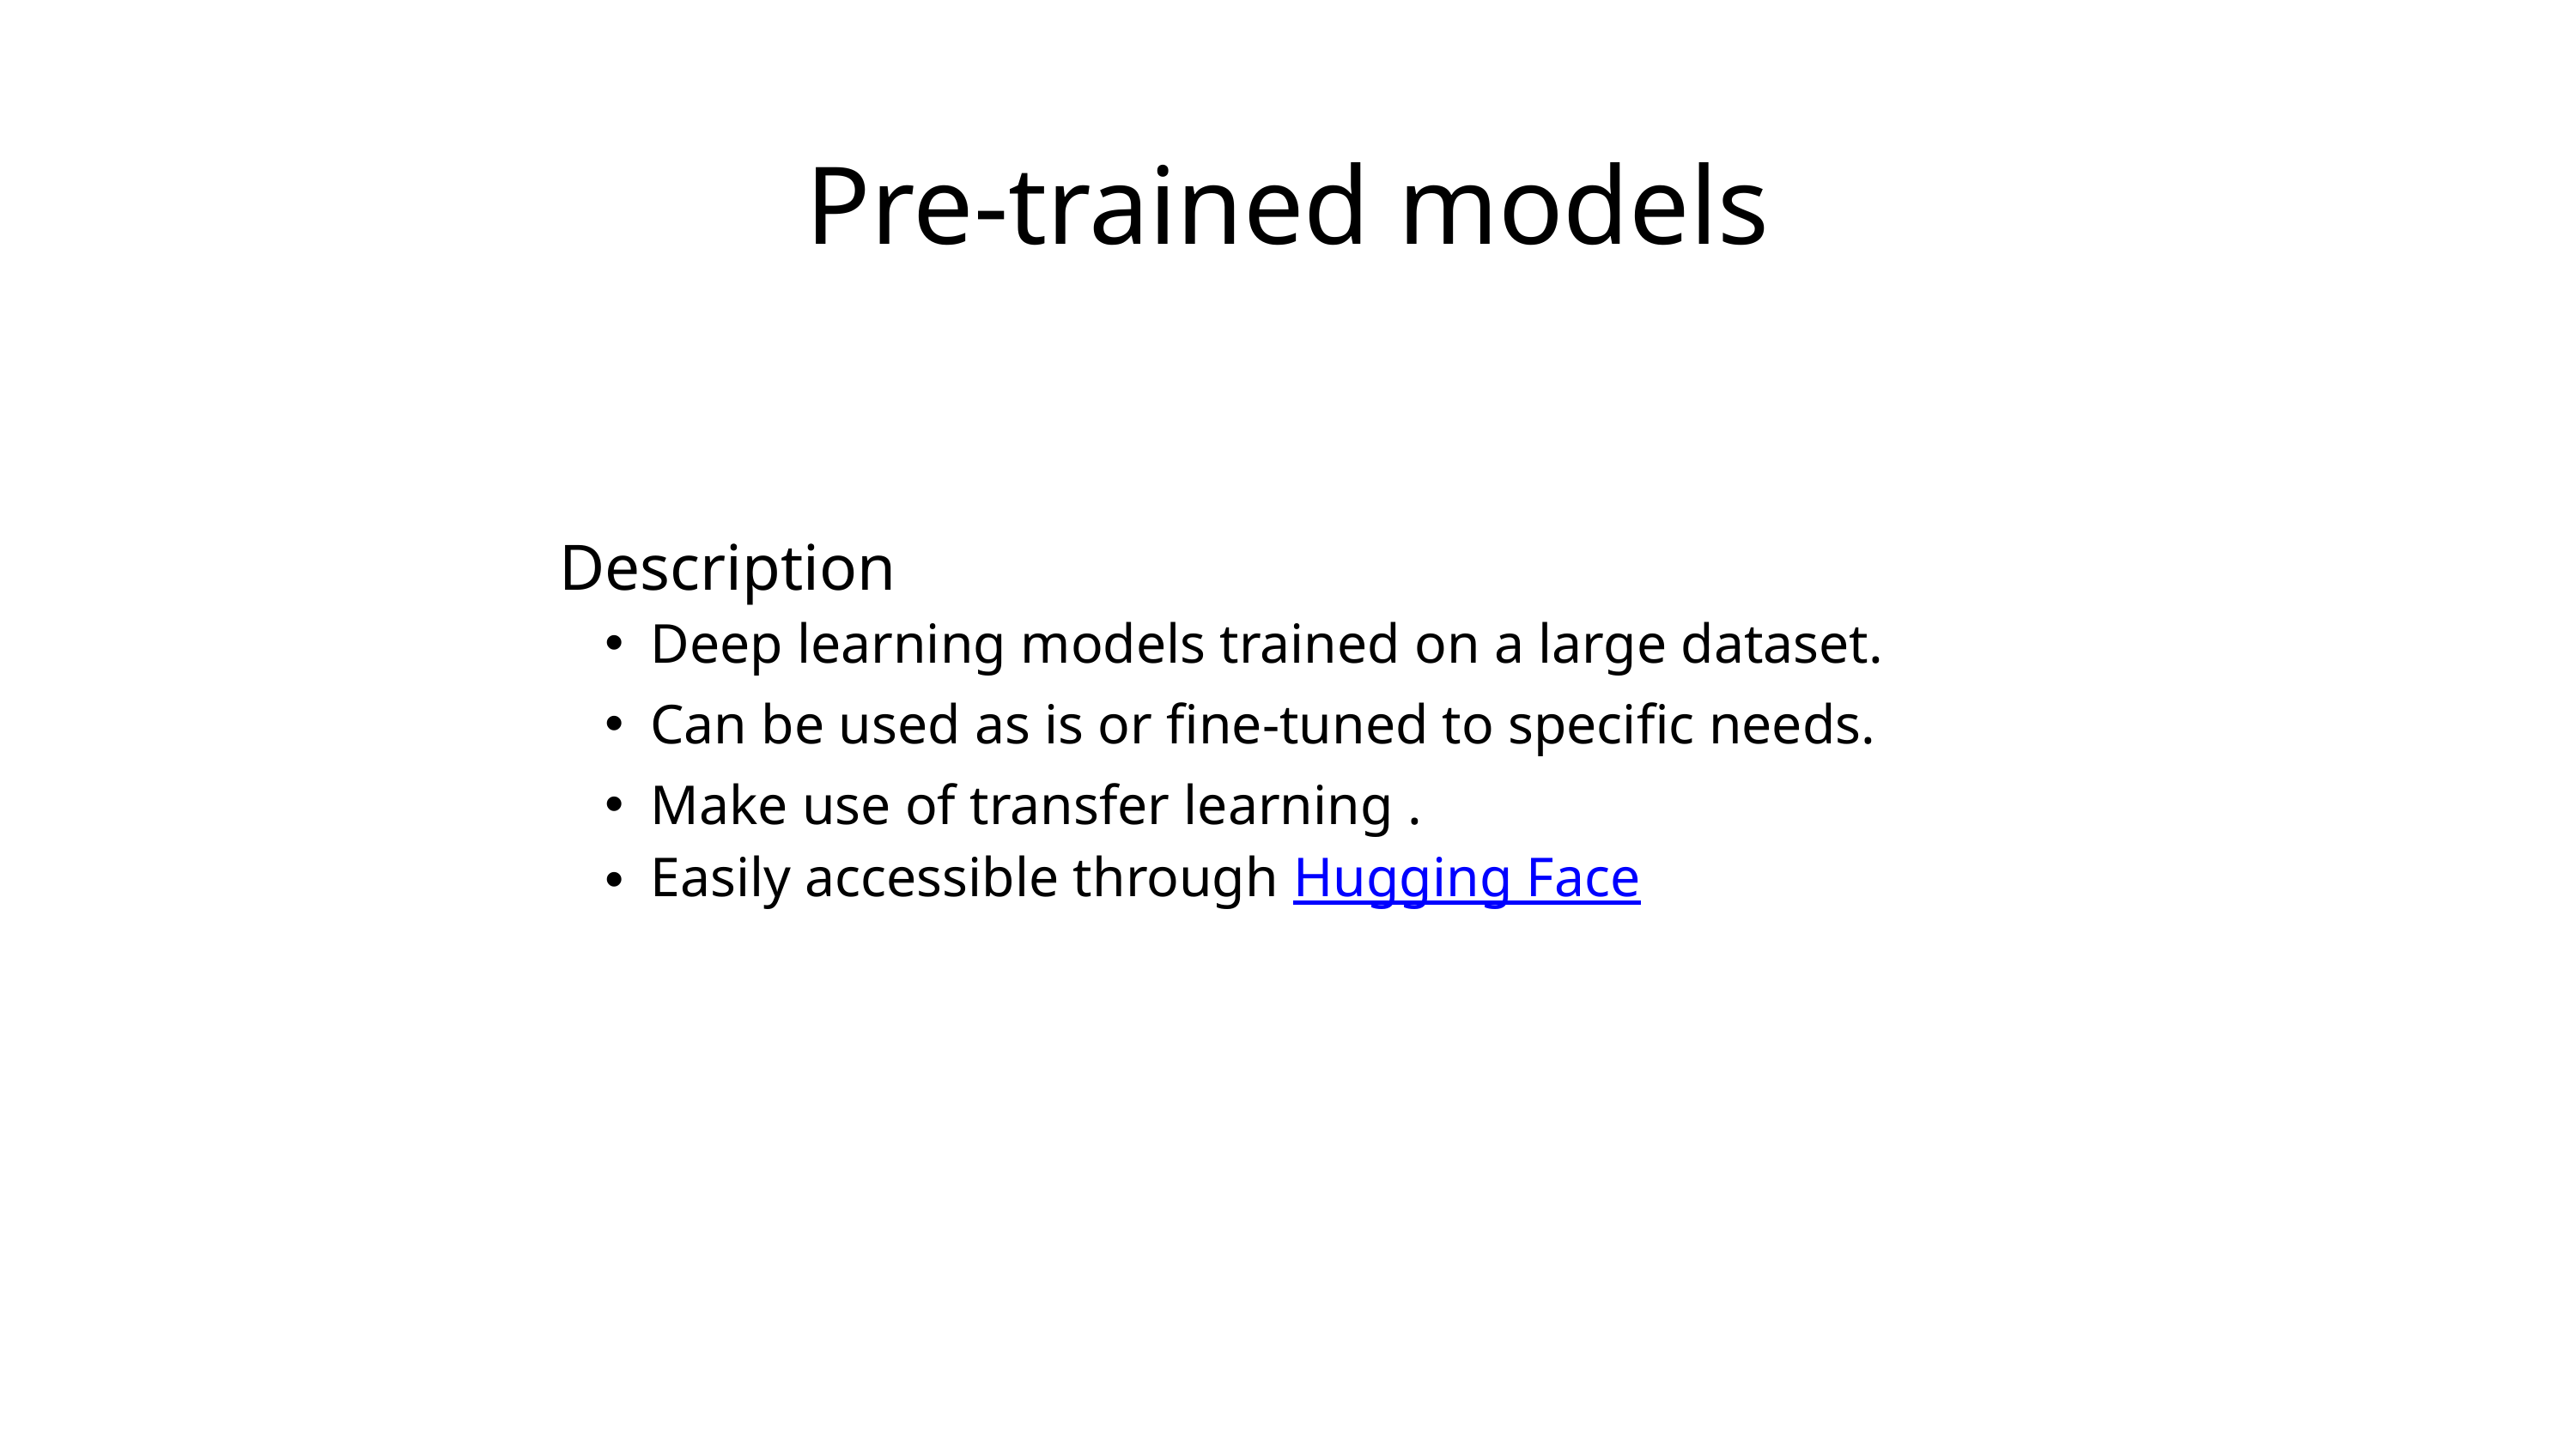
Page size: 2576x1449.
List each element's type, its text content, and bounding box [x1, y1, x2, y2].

text_box Pre-trained models [144, 158, 2432, 266]
text_box Deep learning models trained on a large dataset. Can be used as is or fine-tuned to specific needs. Make use of transfer learning . Easily accessible through Hugging Face [559, 593, 2017, 916]
text_box Description [559, 539, 1115, 603]
